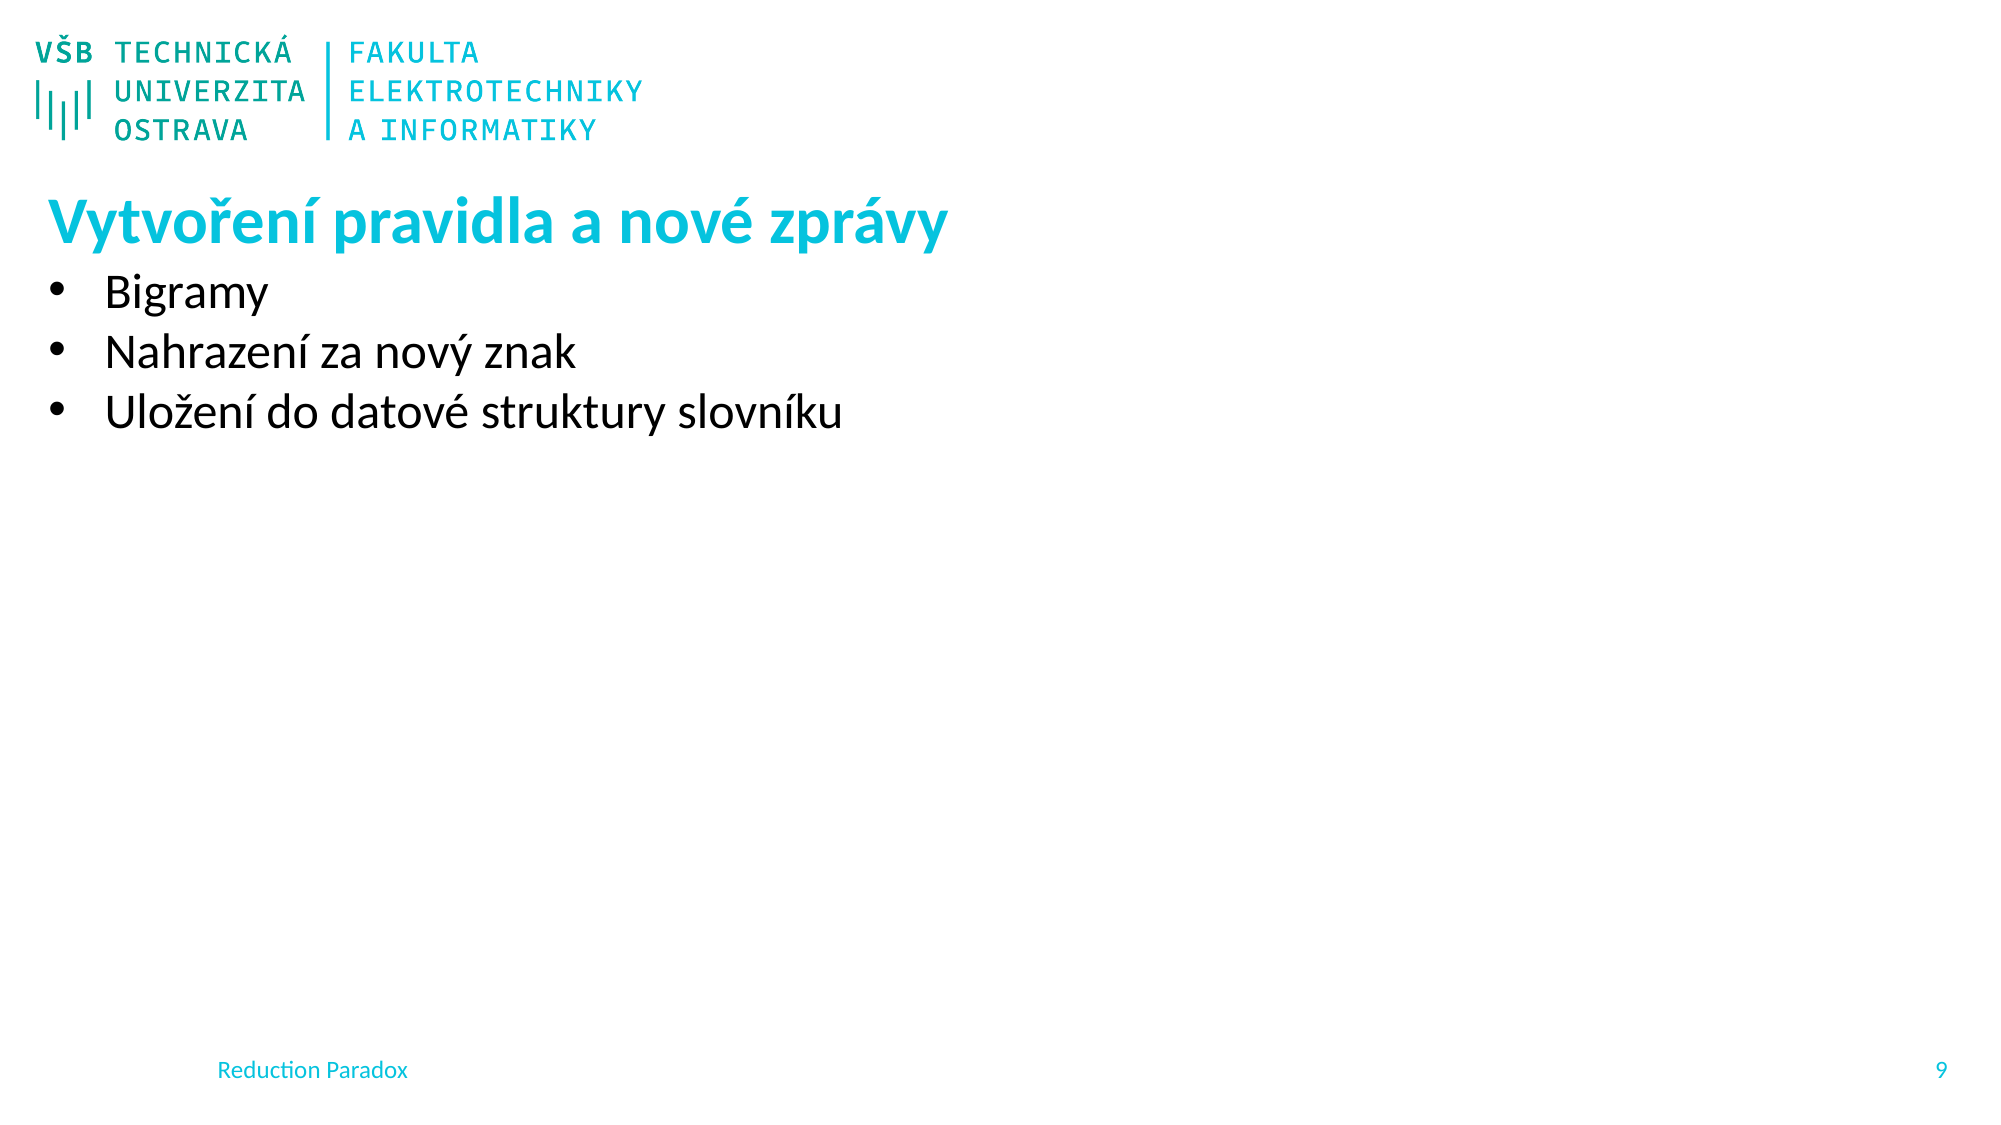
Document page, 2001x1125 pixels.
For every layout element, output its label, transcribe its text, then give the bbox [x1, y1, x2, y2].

picture [35, 34, 642, 141]
footer Reduction Paradox [202, 1042, 1833, 1094]
slide_number 8 [1862, 1042, 1963, 1094]
list Vytvoření pravidla a nové zprávy Bigramy Nahrazení za nový znak Uložení do datové struktury slovníku [33, 178, 1969, 1018]
